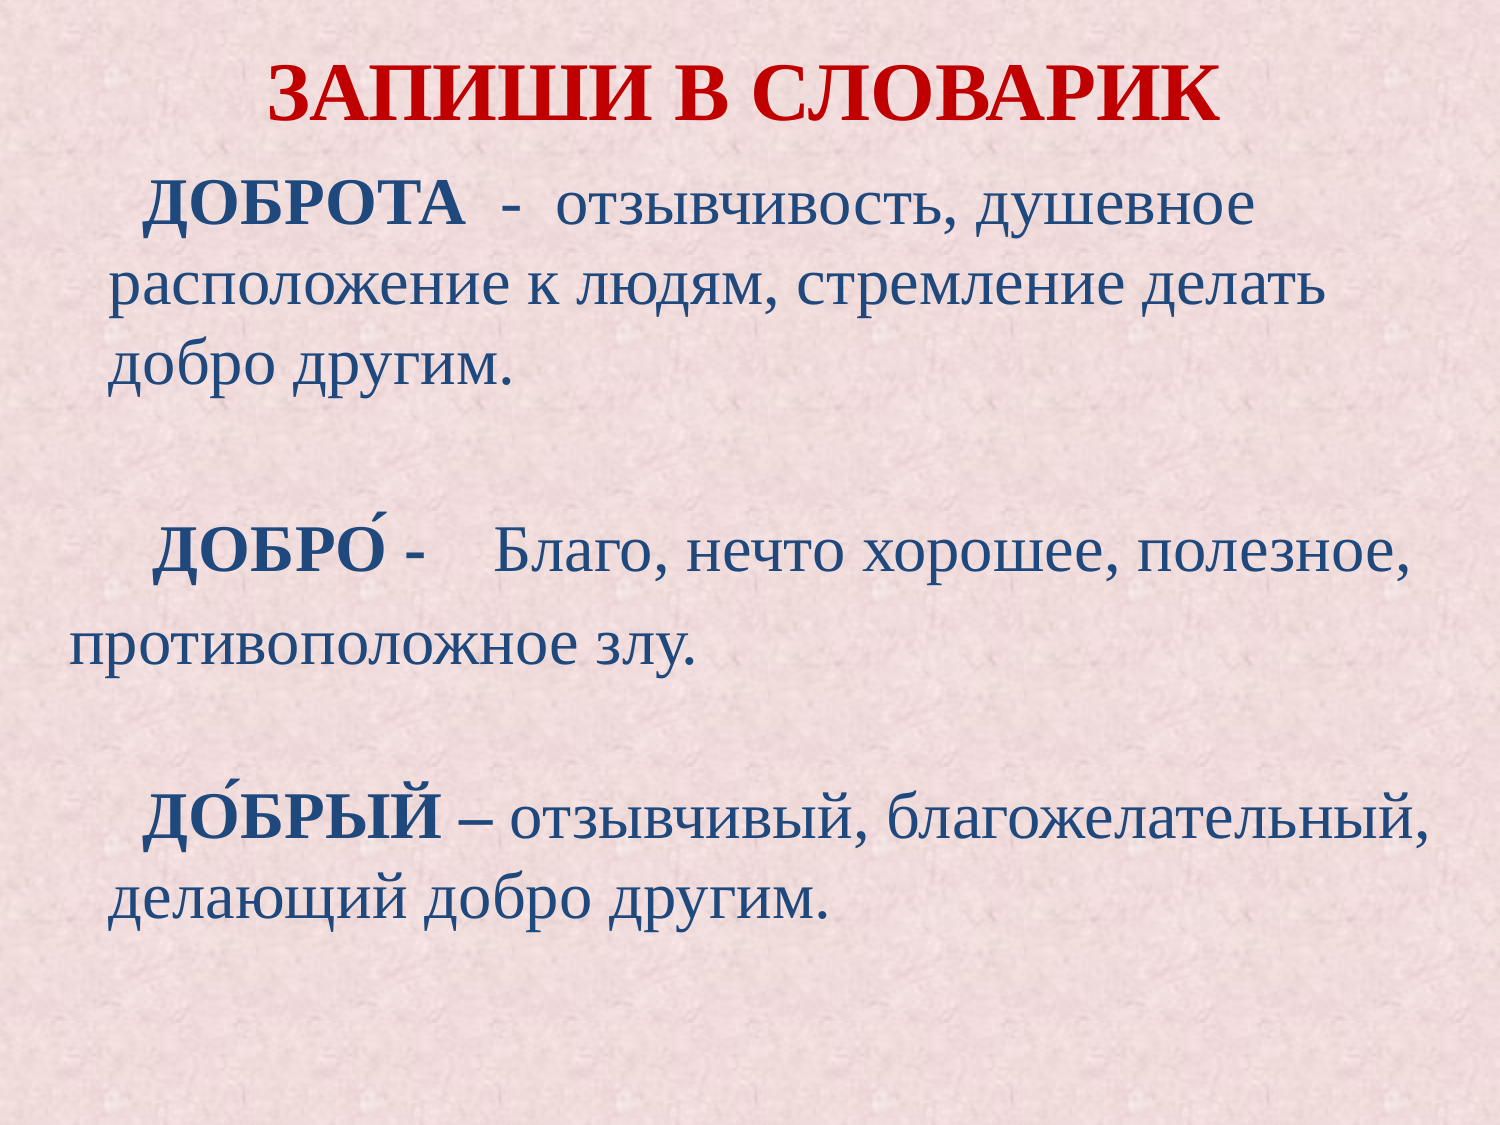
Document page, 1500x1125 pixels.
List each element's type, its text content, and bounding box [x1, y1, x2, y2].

list ДОБРОТА - отзывчивость, душевное расположение к людям, стремление делать добро другим. ДОБРО́ - Благо, нечто хорошее, полезное, противоположное злу. ДО́БРЫЙ – отзывчивый, благожелательный, делающий добро другим. [37, 149, 1500, 1088]
title ЗАПИШИ В СЛОВАРИК [37, 0, 1450, 149]
